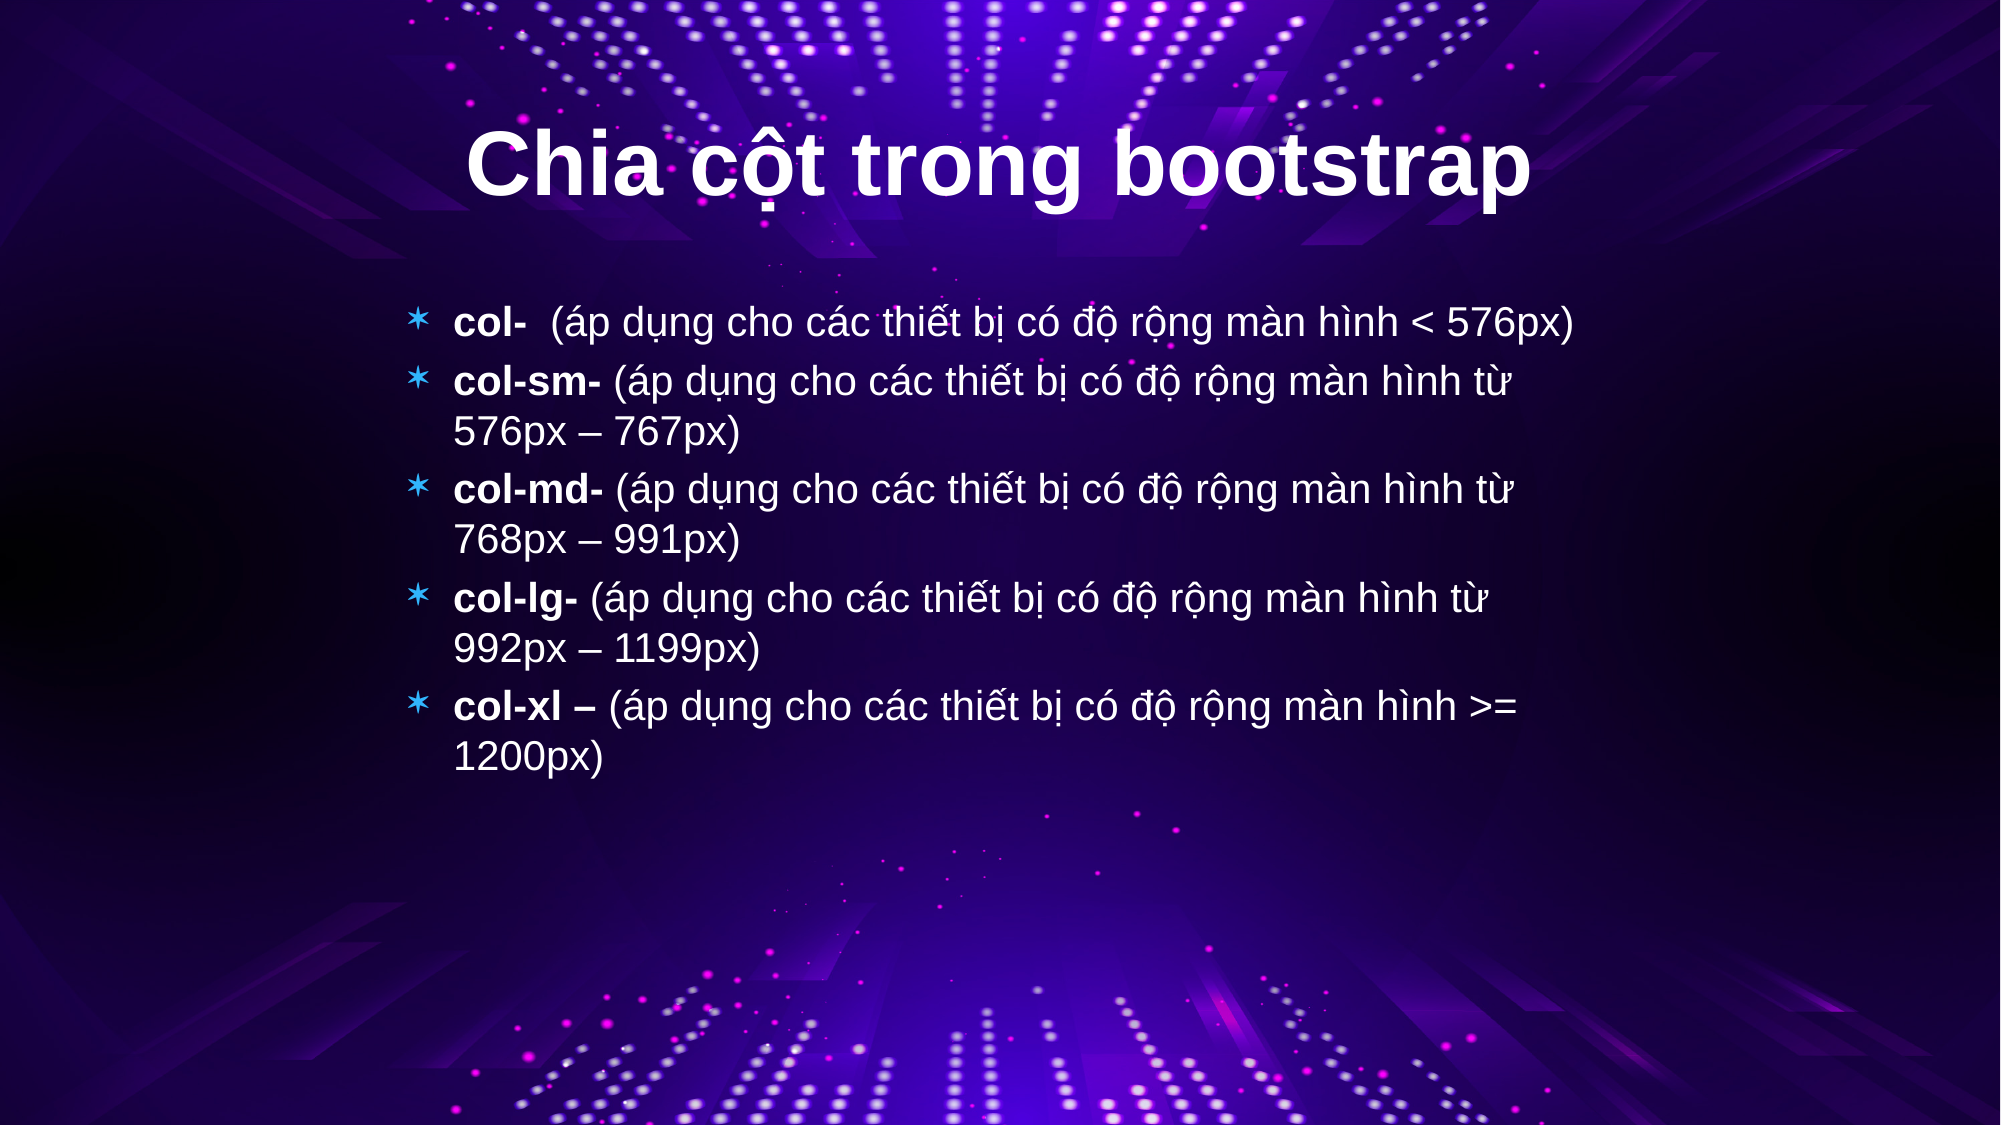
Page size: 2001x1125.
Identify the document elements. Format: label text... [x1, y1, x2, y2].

list col- (áp dụng cho các thiết bị có độ rộng màn hình < 576px) col-sm- (áp dụng cho các thiết bị có độ rộng màn hình từ 576px – 767px) col-md- (áp dụng cho các thiết bị có độ rộng màn hình từ 768px – 991px) col-lg- (áp dụng cho các thiết bị có độ rộng màn hình từ 992px – 1199px) col-xl – (áp dụng cho các thiết bị có độ rộng màn hình >= 1200px) [393, 287, 1609, 1050]
picture [0, 0, 2001, 1125]
title Chia cột trong bootstrap [99, 55, 1900, 261]
